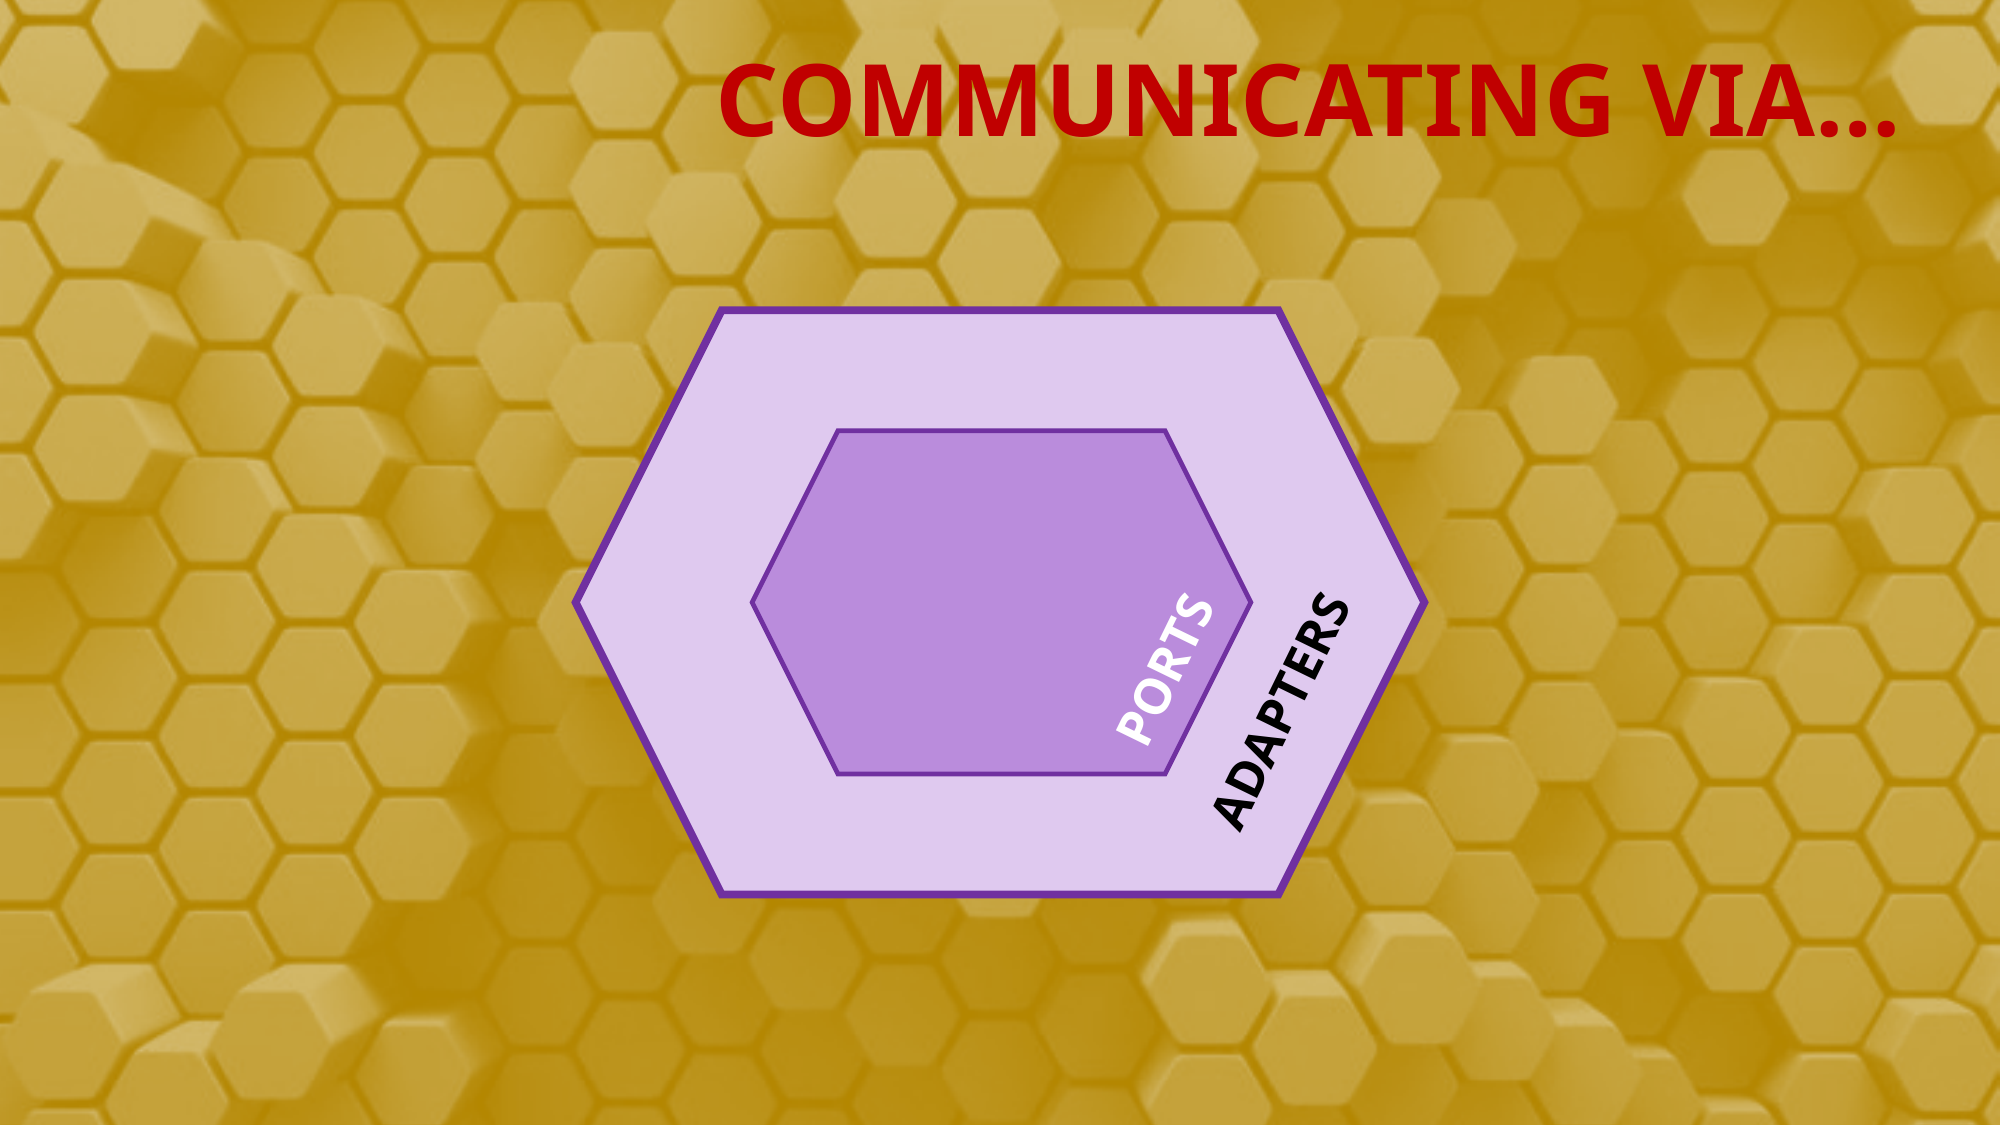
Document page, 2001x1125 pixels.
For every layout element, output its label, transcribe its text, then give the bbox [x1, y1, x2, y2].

text_box Communicating via… [90, 28, 1917, 164]
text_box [575, 310, 1425, 922]
